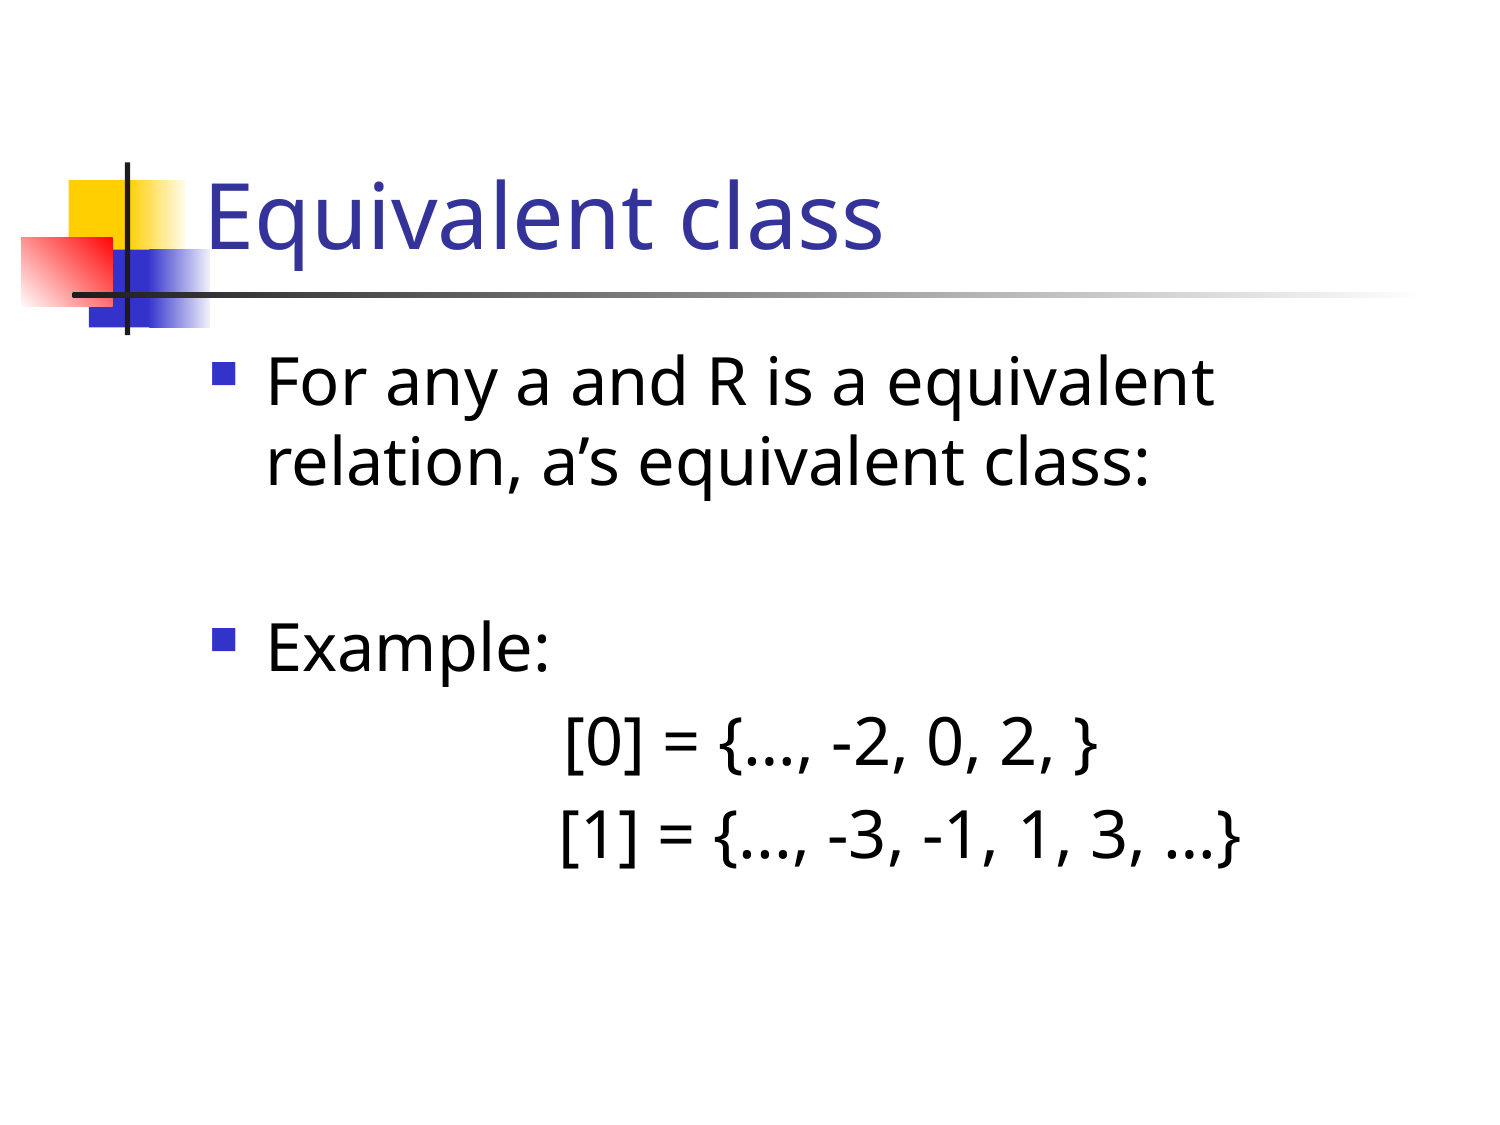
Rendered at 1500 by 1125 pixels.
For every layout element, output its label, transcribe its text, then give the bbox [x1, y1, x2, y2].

title Equivalent class [188, 35, 1468, 275]
